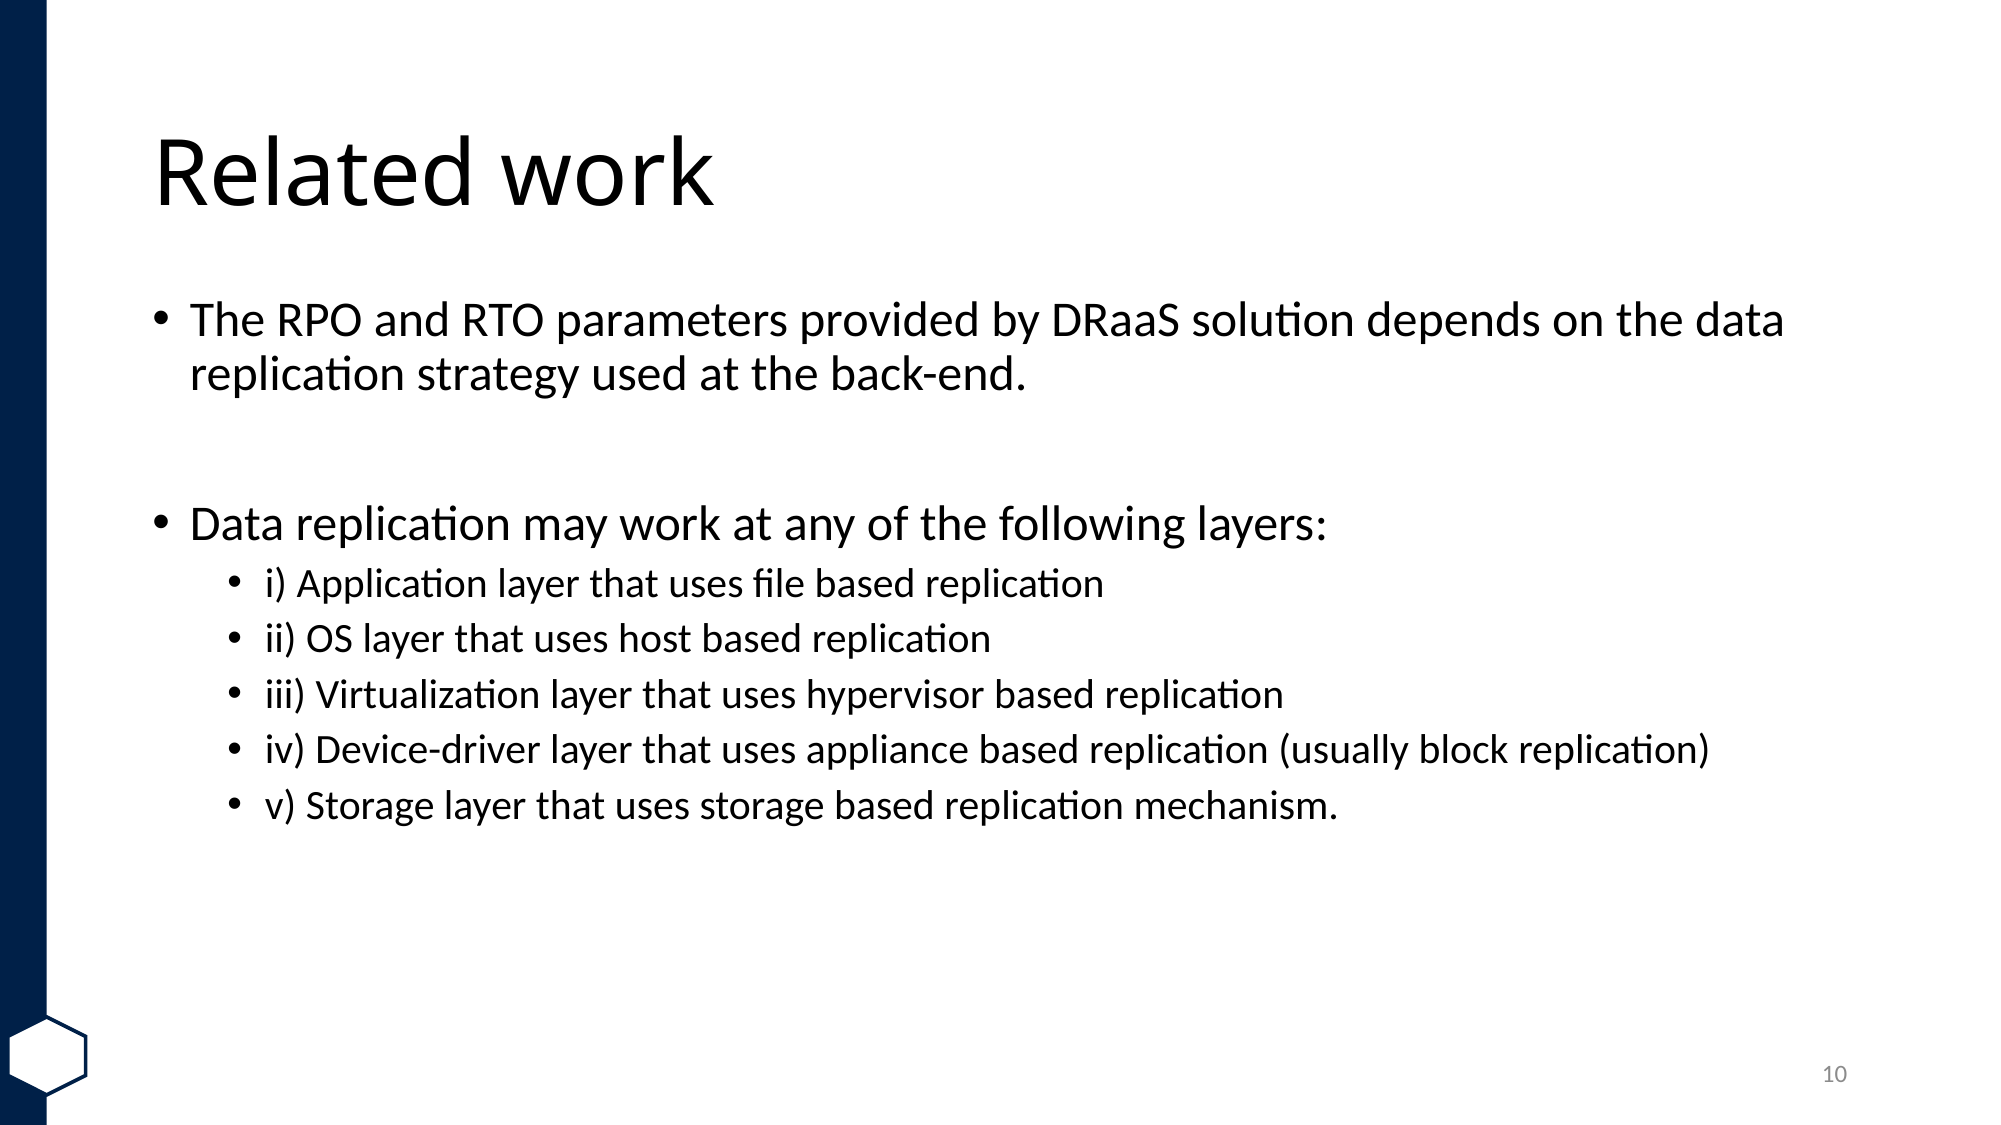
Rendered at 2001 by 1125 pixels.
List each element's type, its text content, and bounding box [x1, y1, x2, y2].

slide_number 10 [1412, 1042, 1863, 1103]
title Related work [137, 59, 1863, 278]
list The RPO and RTO parameters provided by DRaaS solution depends on the data replication strategy used at the back-end. Data replication may work at any of the following layers: i) Application layer that uses file based replication ii) OS layer that uses host based replication iii) Virtualization layer that uses hypervisor based replication iv) Device-driver layer that uses appliance based replication (usually block replication) v) Storage layer that uses storage based replication mechanism. [137, 285, 1891, 946]
